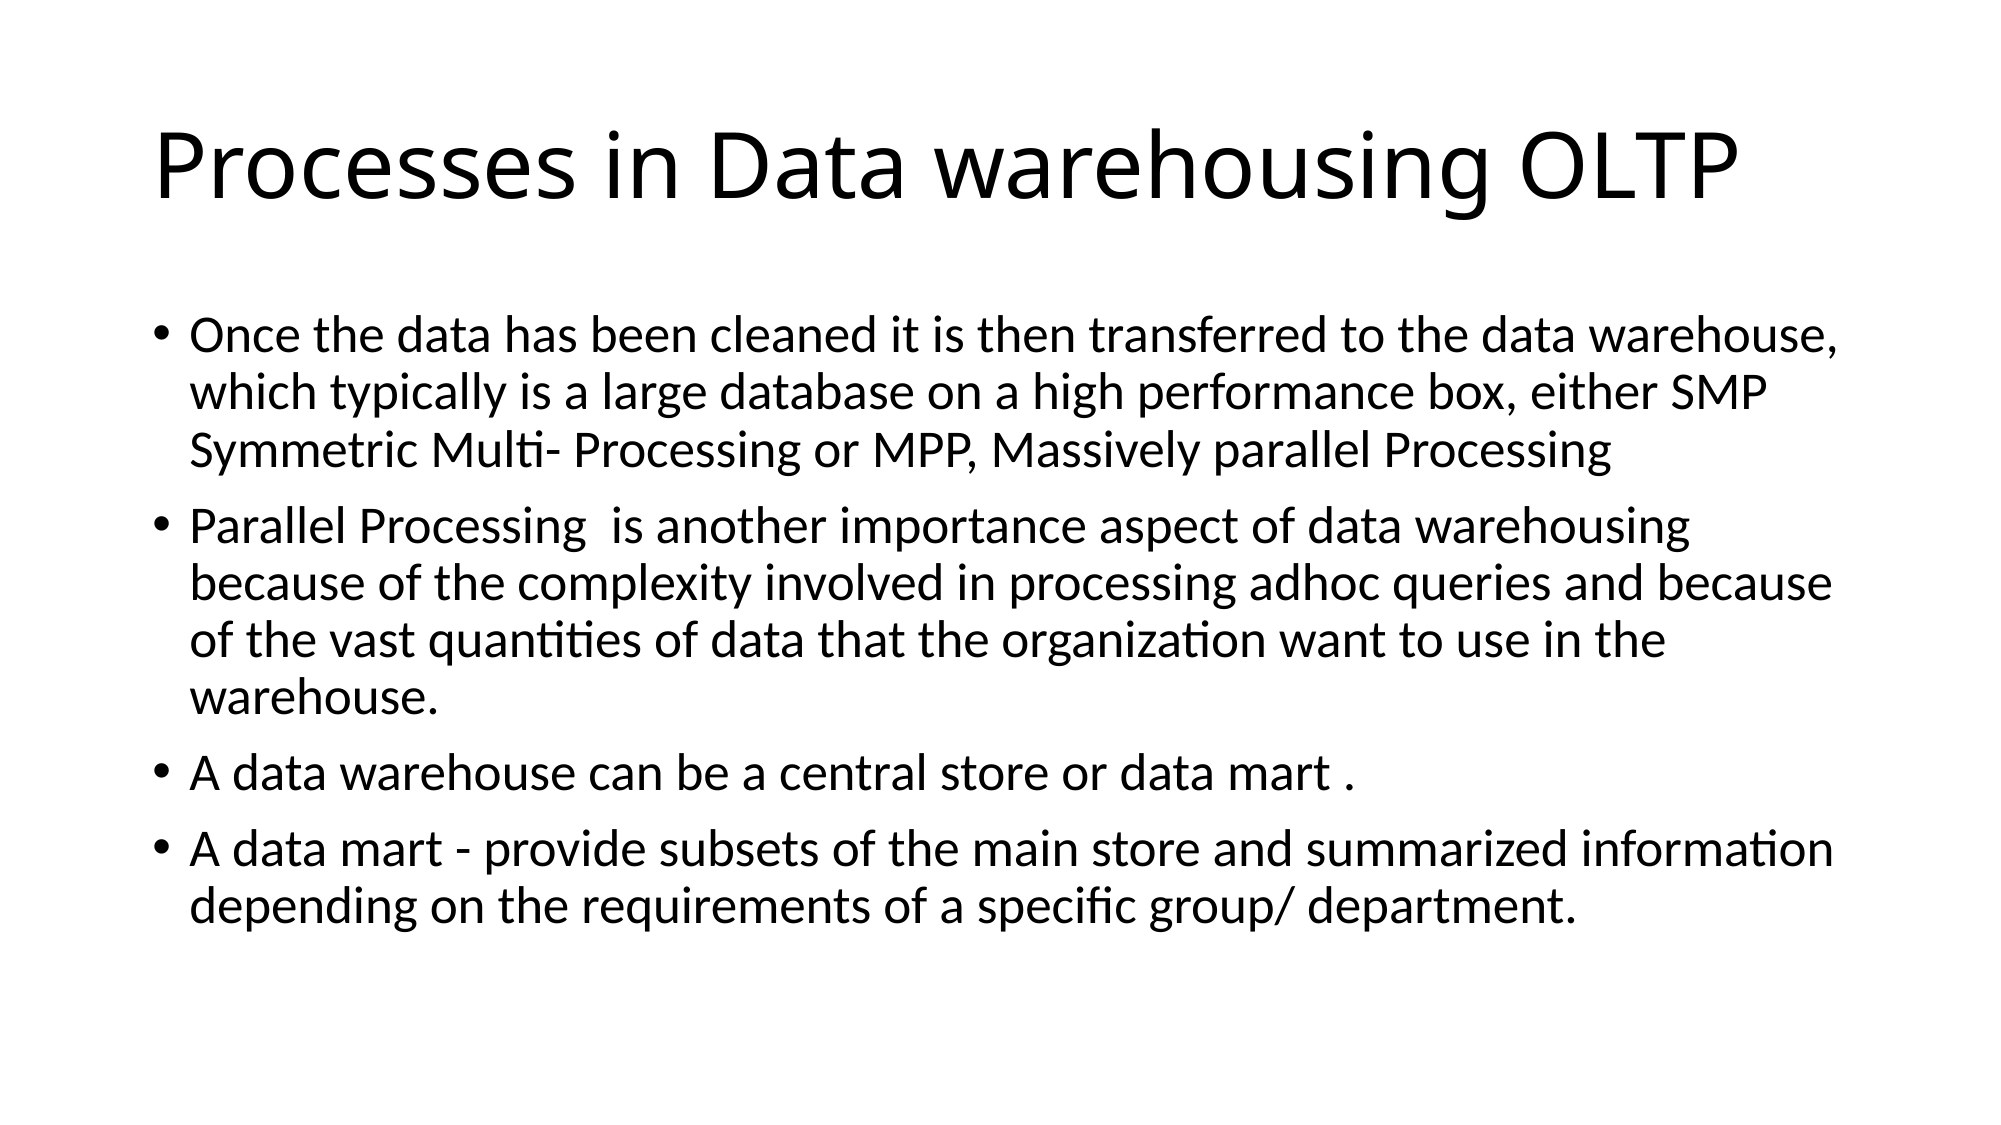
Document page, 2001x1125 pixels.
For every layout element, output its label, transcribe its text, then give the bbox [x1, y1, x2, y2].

list Once the data has been cleaned it is then transferred to the data warehouse, which typically is a large database on a high performance box, either SMP Symmetric Multi- Processing or MPP, Massively parallel Processing Parallel Processing is another importance aspect of data warehousing because of the complexity involved in processing adhoc queries and because of the vast quantities of data that the organization want to use in the warehouse. A data warehouse can be a central store or data mart . A data mart - provide subsets of the main store and summarized information depending on the requirements of a specific group/ department. [137, 299, 1863, 1014]
title Processes in Data warehousing OLTP [137, 59, 1863, 278]
